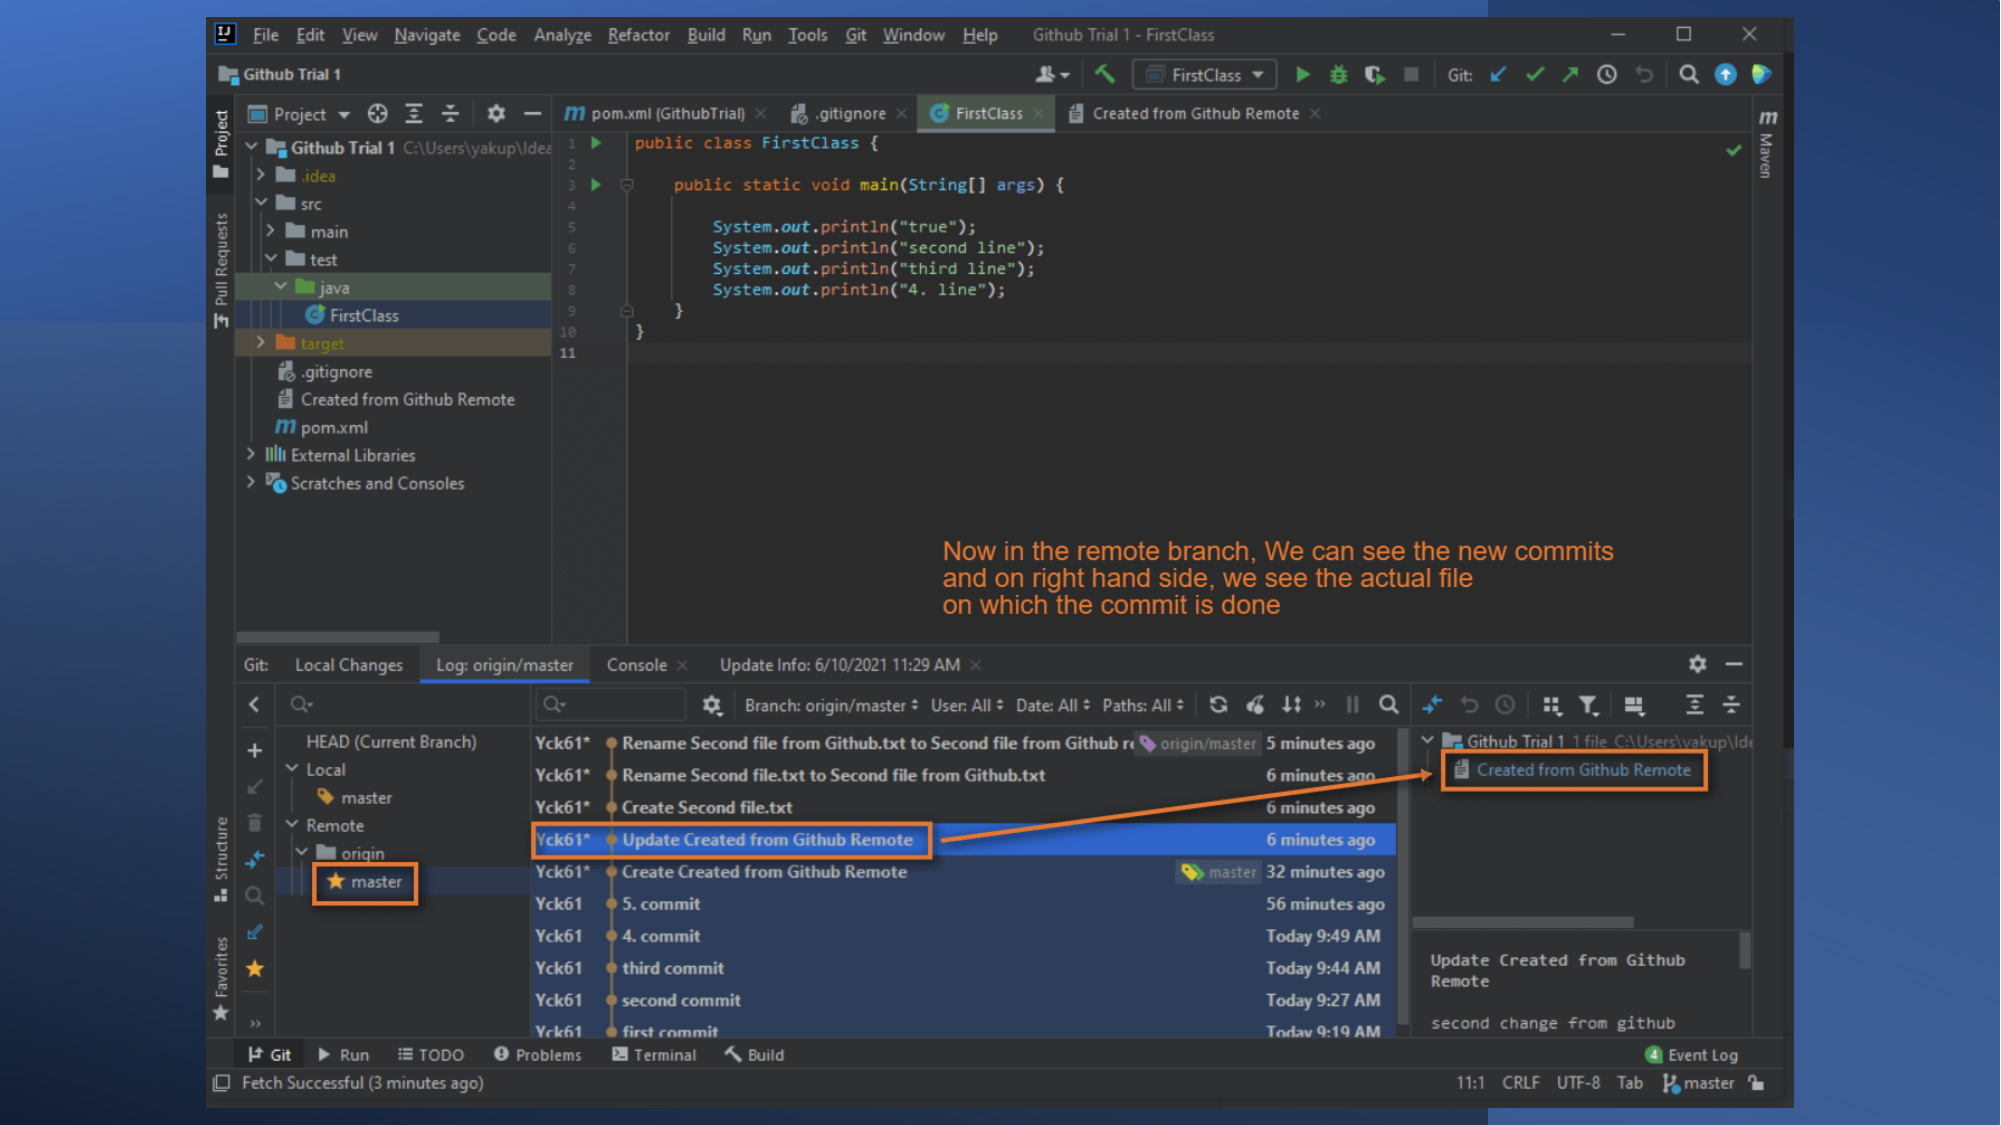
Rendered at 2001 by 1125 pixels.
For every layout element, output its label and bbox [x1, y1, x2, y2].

text_box [0, 320, 2000, 1125]
text_box [0, 0, 1489, 320]
text_box [1489, 0, 2000, 320]
picture [206, 16, 1794, 1108]
